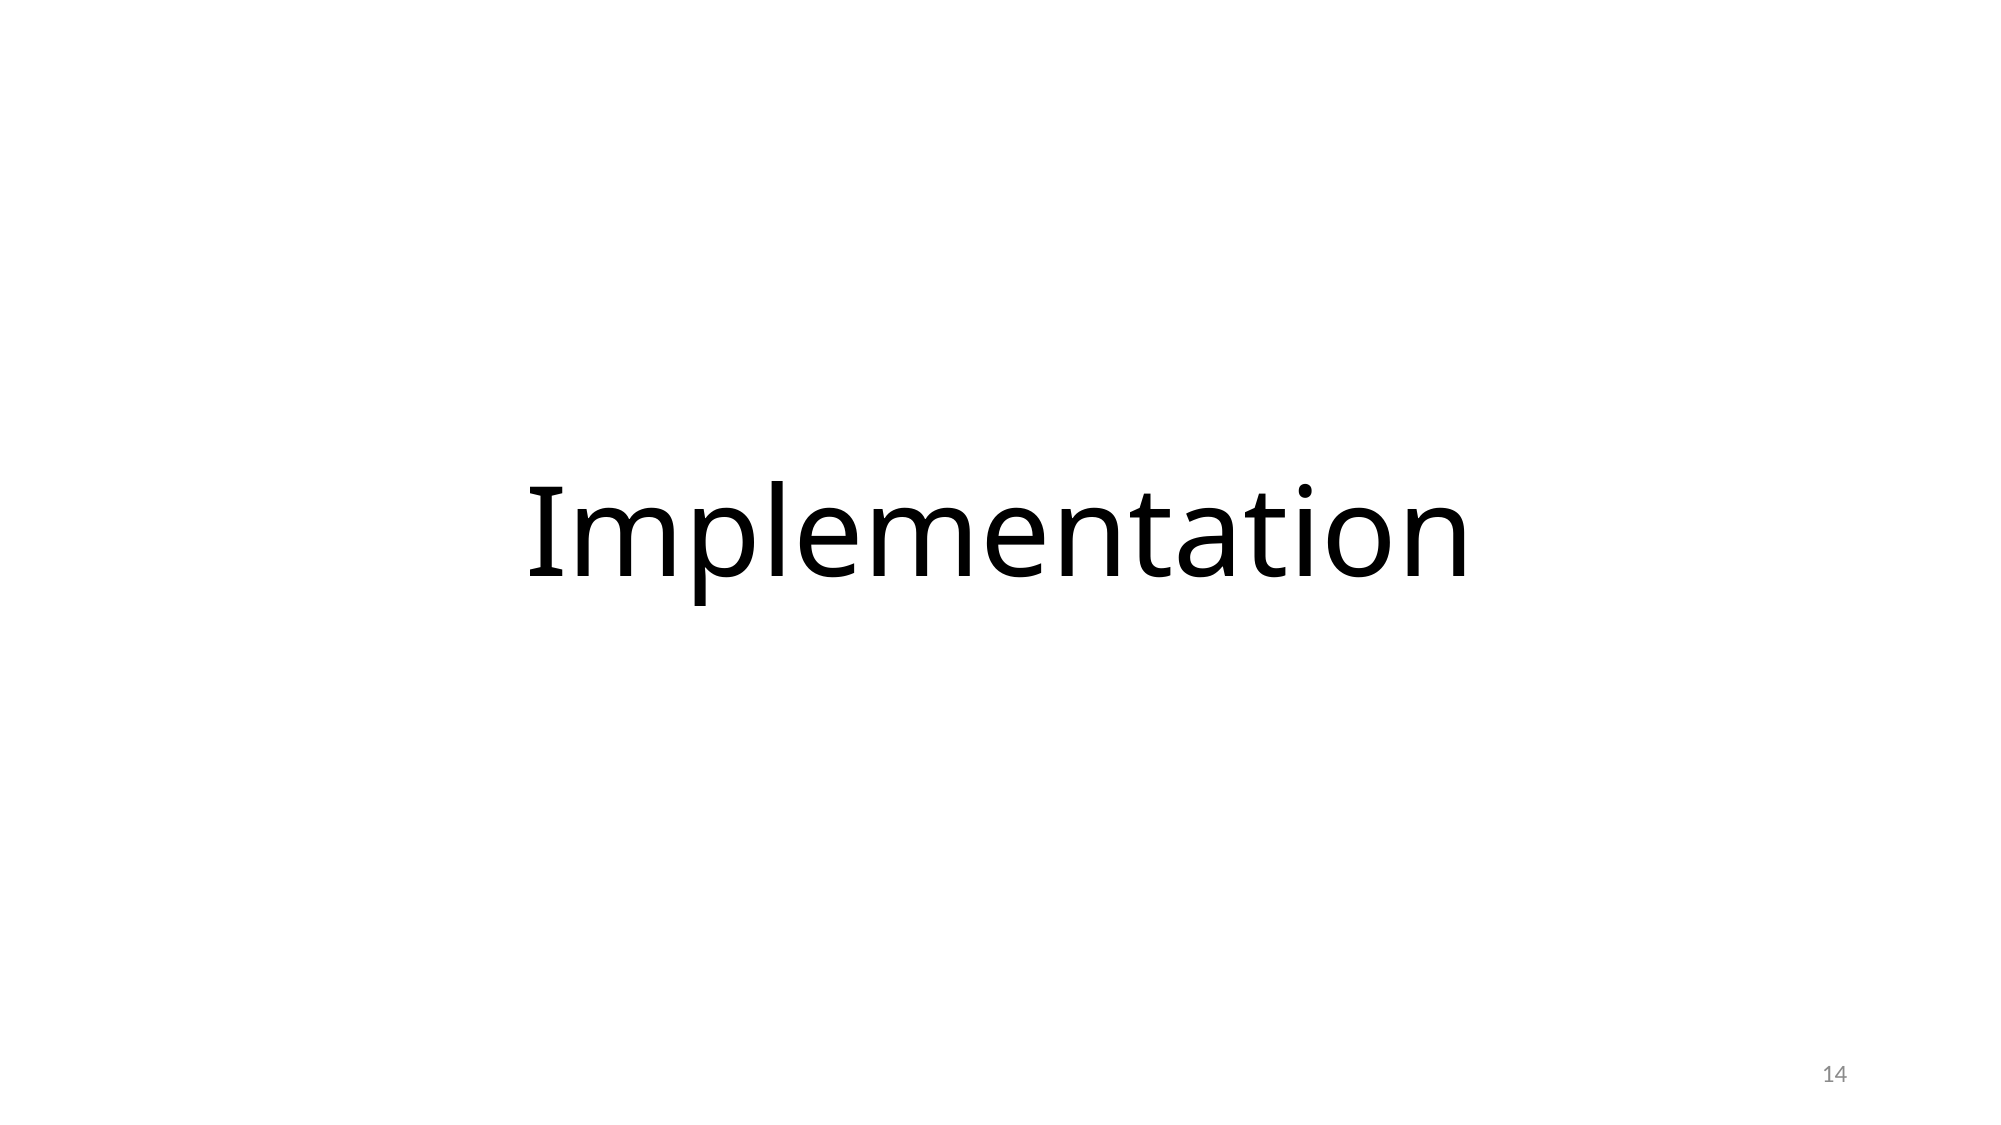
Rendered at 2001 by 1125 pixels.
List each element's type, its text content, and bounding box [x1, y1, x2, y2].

title Implementation [0, 427, 2000, 645]
slide_number 14 [1412, 1042, 1863, 1103]
